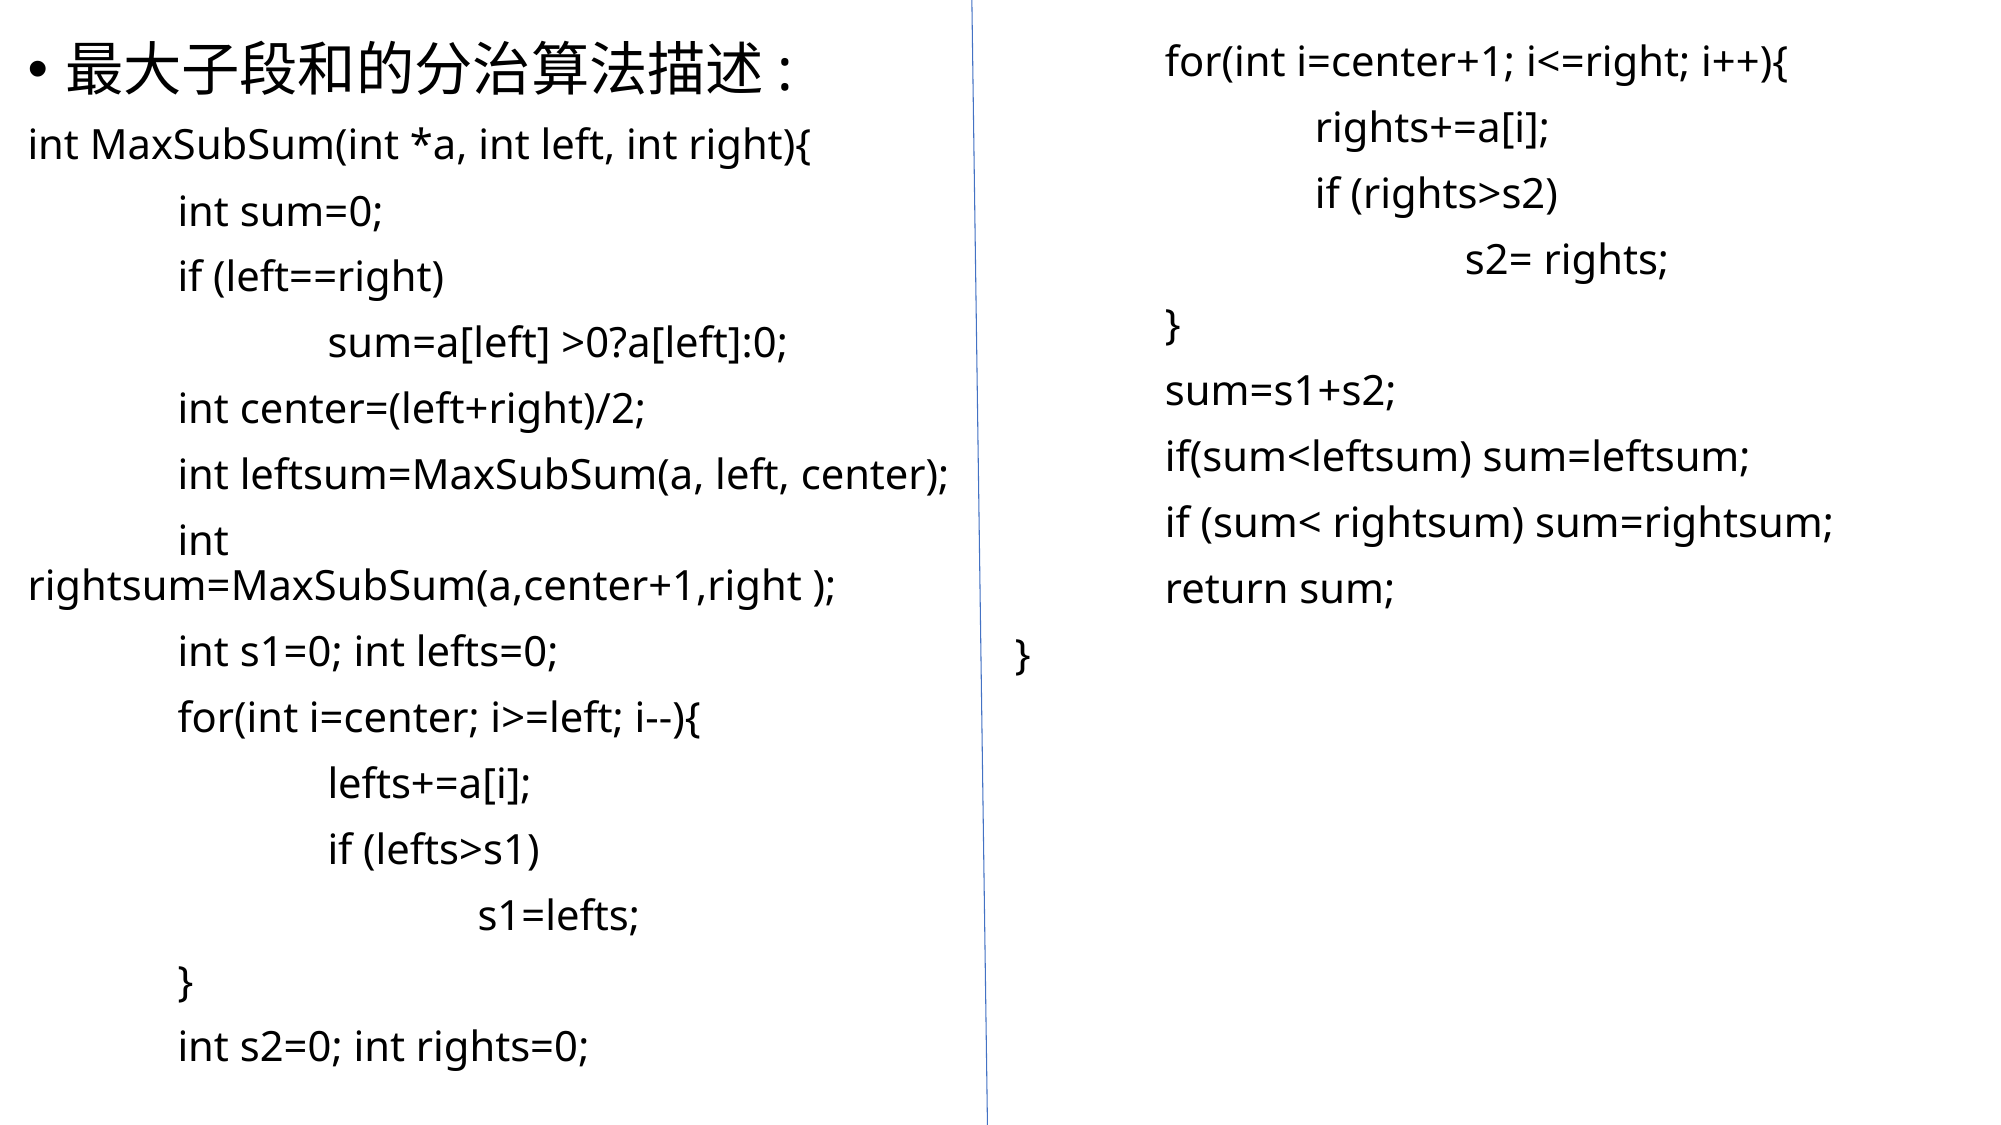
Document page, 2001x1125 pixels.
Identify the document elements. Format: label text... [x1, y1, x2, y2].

list for(int i=center+1; i<=right; i++){ rights+=a[i]; if (rights>s2) s2= rights; } sum=s1+s2; if(sum<leftsum) sum=leftsum; if (sum< rightsum) sum=rightsum; return sum; } [999, 32, 1988, 1083]
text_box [971, 0, 988, 1125]
list 最大子段和的分治算法描述: int MaxSubSum(int *a, int left, int right){ int sum=0; if (left==right) sum=a[left] >0?a[left]:0; int center=(left+right)/2; int leftsum=MaxSubSum(a, left, center); int rightsum=MaxSubSum(a,center+1,right ); int s1=0; int lefts=0; for(int i=center; i>=left; i--){ lefts+=a[i]; if (lefts>s1) s1=lefts; } int s2=0; int rights=0; [12, 32, 971, 1083]
